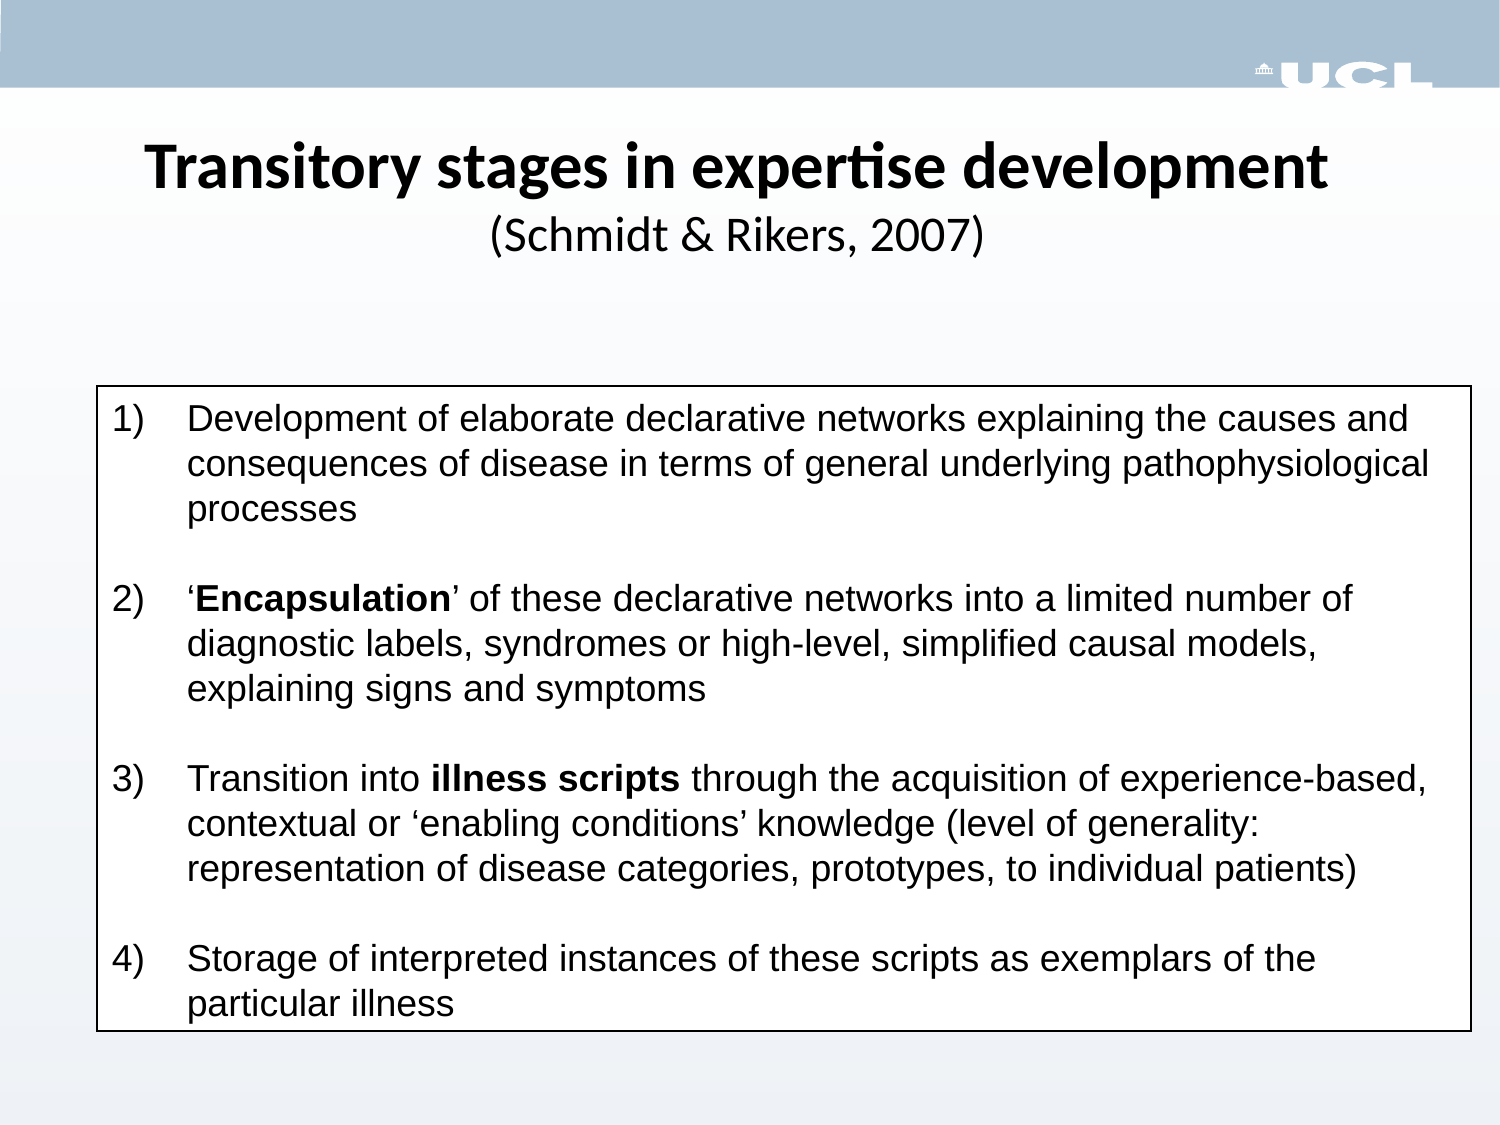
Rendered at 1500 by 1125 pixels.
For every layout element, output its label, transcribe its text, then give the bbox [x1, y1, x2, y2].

text_box Development of elaborate declarative networks explaining the causes and consequences of disease in terms of general underlying pathophysiological processes ‘Encapsulation’ of these declarative networks into a limited number of diagnostic labels, syndromes or high-level, simplified causal models, explaining signs and symptoms Transition into illness scripts through the acquisition of experience-based, contextual or ‘enabling conditions’ knowledge (level of generality: representation of disease categories, prototypes, to individual patients) Storage of interpreted instances of these scripts as exemplars of the particular illness [96, 385, 1472, 1032]
text_box Transitory stages in expertise development (Schmidt & Rikers, 2007) [41, 114, 1434, 327]
